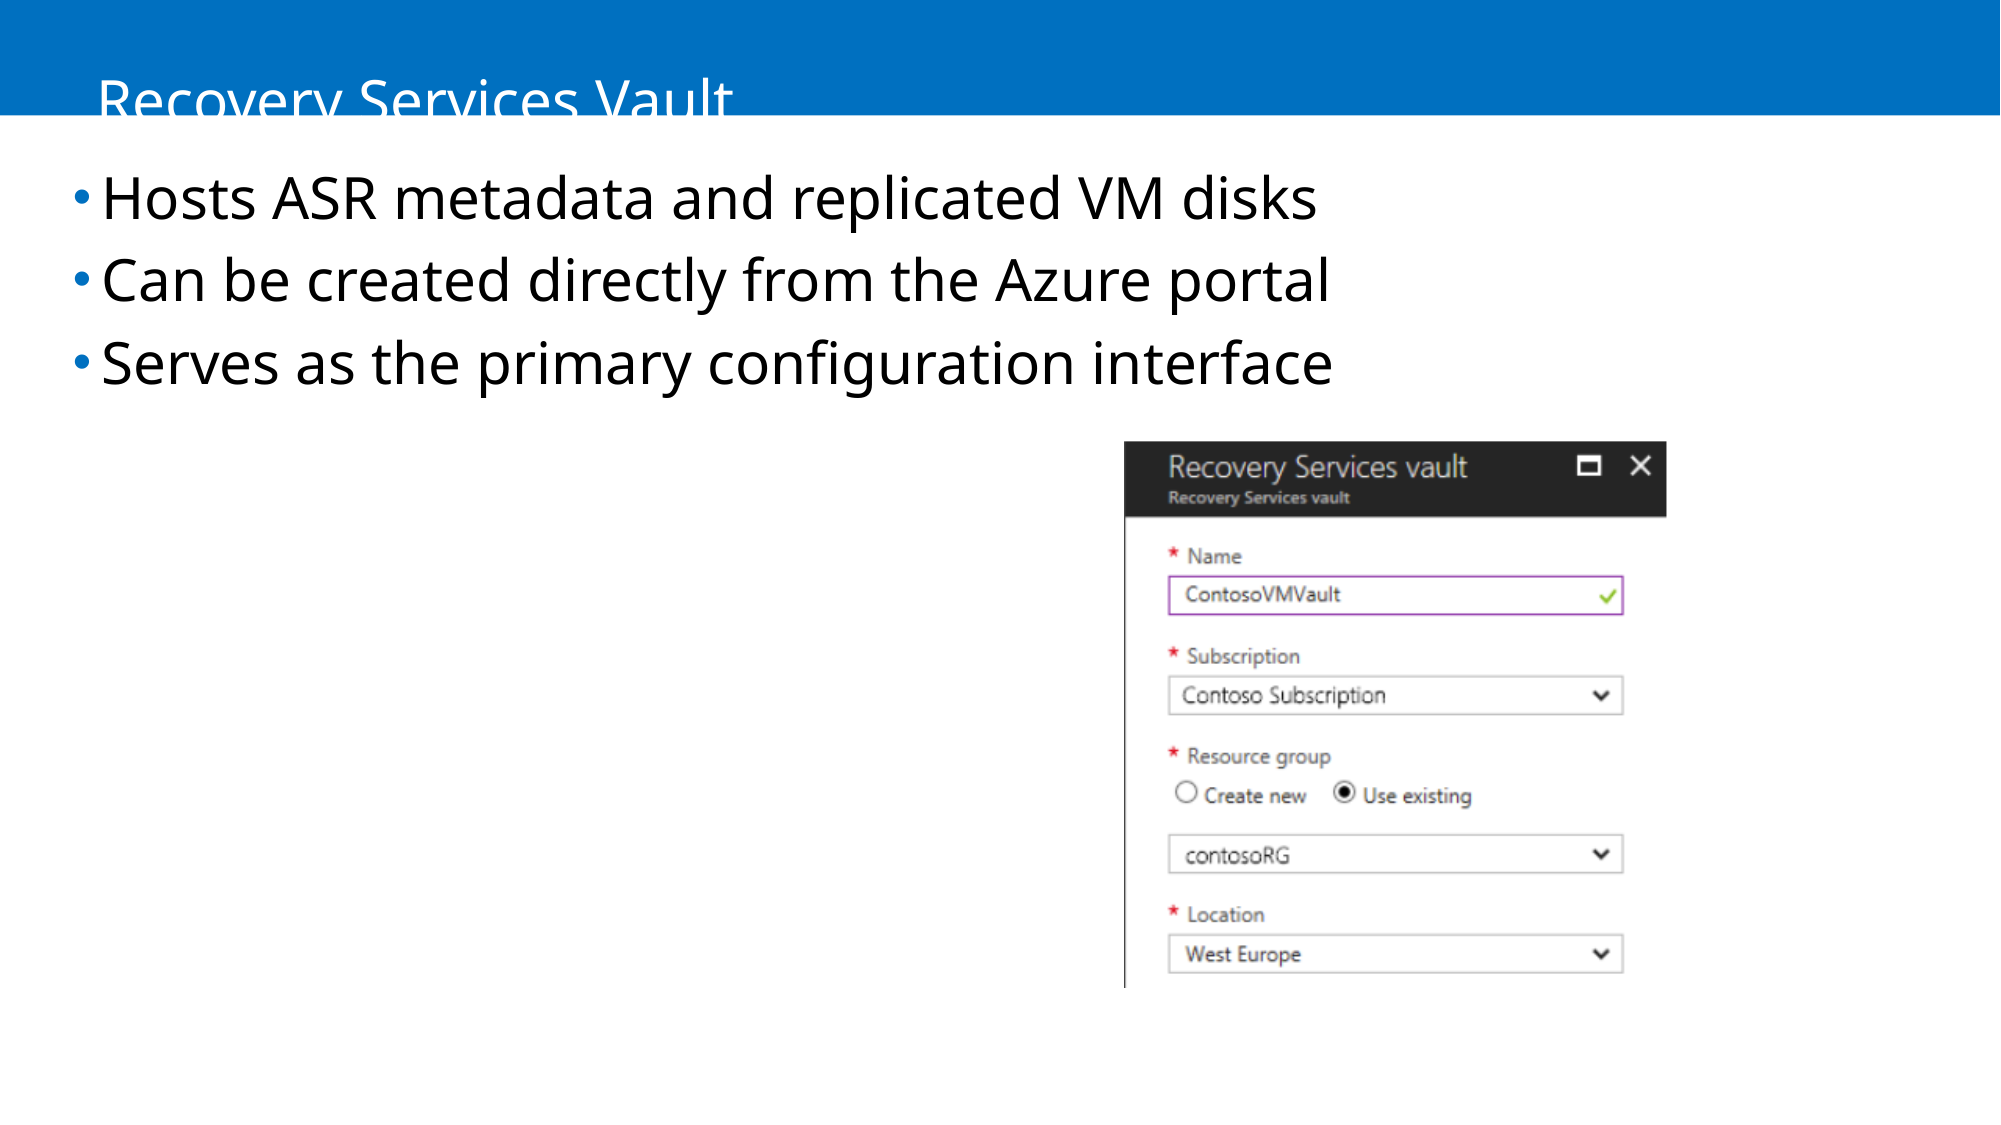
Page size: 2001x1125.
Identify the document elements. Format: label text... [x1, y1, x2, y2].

list Hosts ASR metadata and replicated VM disks Can be created directly from the Azure portal Serves as the primary configuration interface [72, 161, 1881, 402]
title Recovery Services Vault [96, 75, 1904, 166]
picture [1124, 440, 1673, 988]
